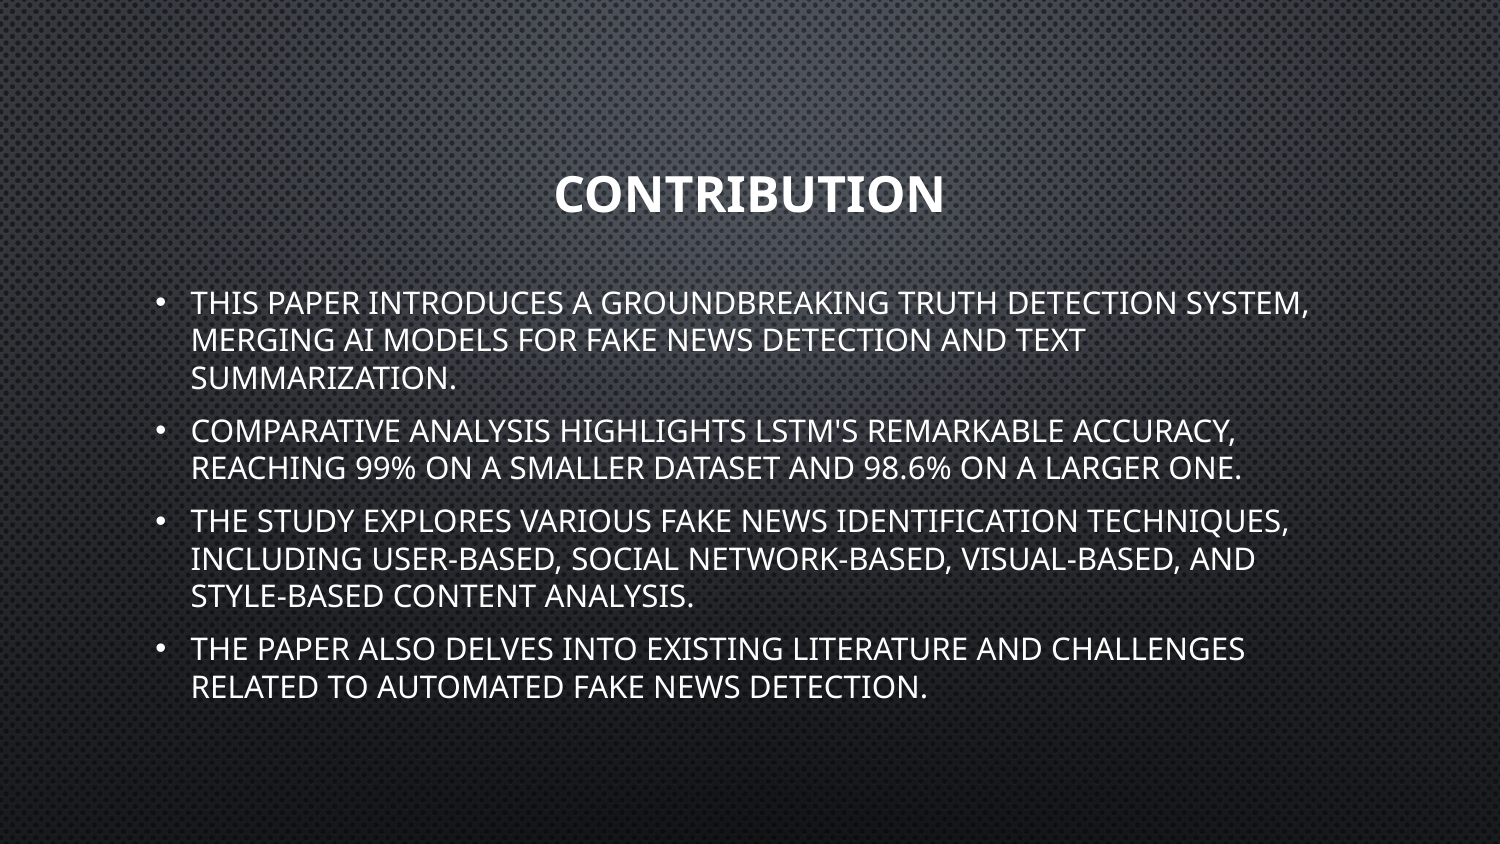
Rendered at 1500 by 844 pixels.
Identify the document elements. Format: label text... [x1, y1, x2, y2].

title contribution [140, 75, 1360, 310]
list This paper introduces a groundbreaking truth detection system, merging AI models for fake news detection and text summarization. Comparative analysis highlights LSTM's remarkable accuracy, reaching 99% on a smaller dataset and 98.6% on a larger one. The study explores various fake news identification techniques, including user-based, social network-based, visual-based, and style-based content analysis. The paper also delves into existing literature and challenges related to automated fake news detection. [140, 328, 1360, 713]
